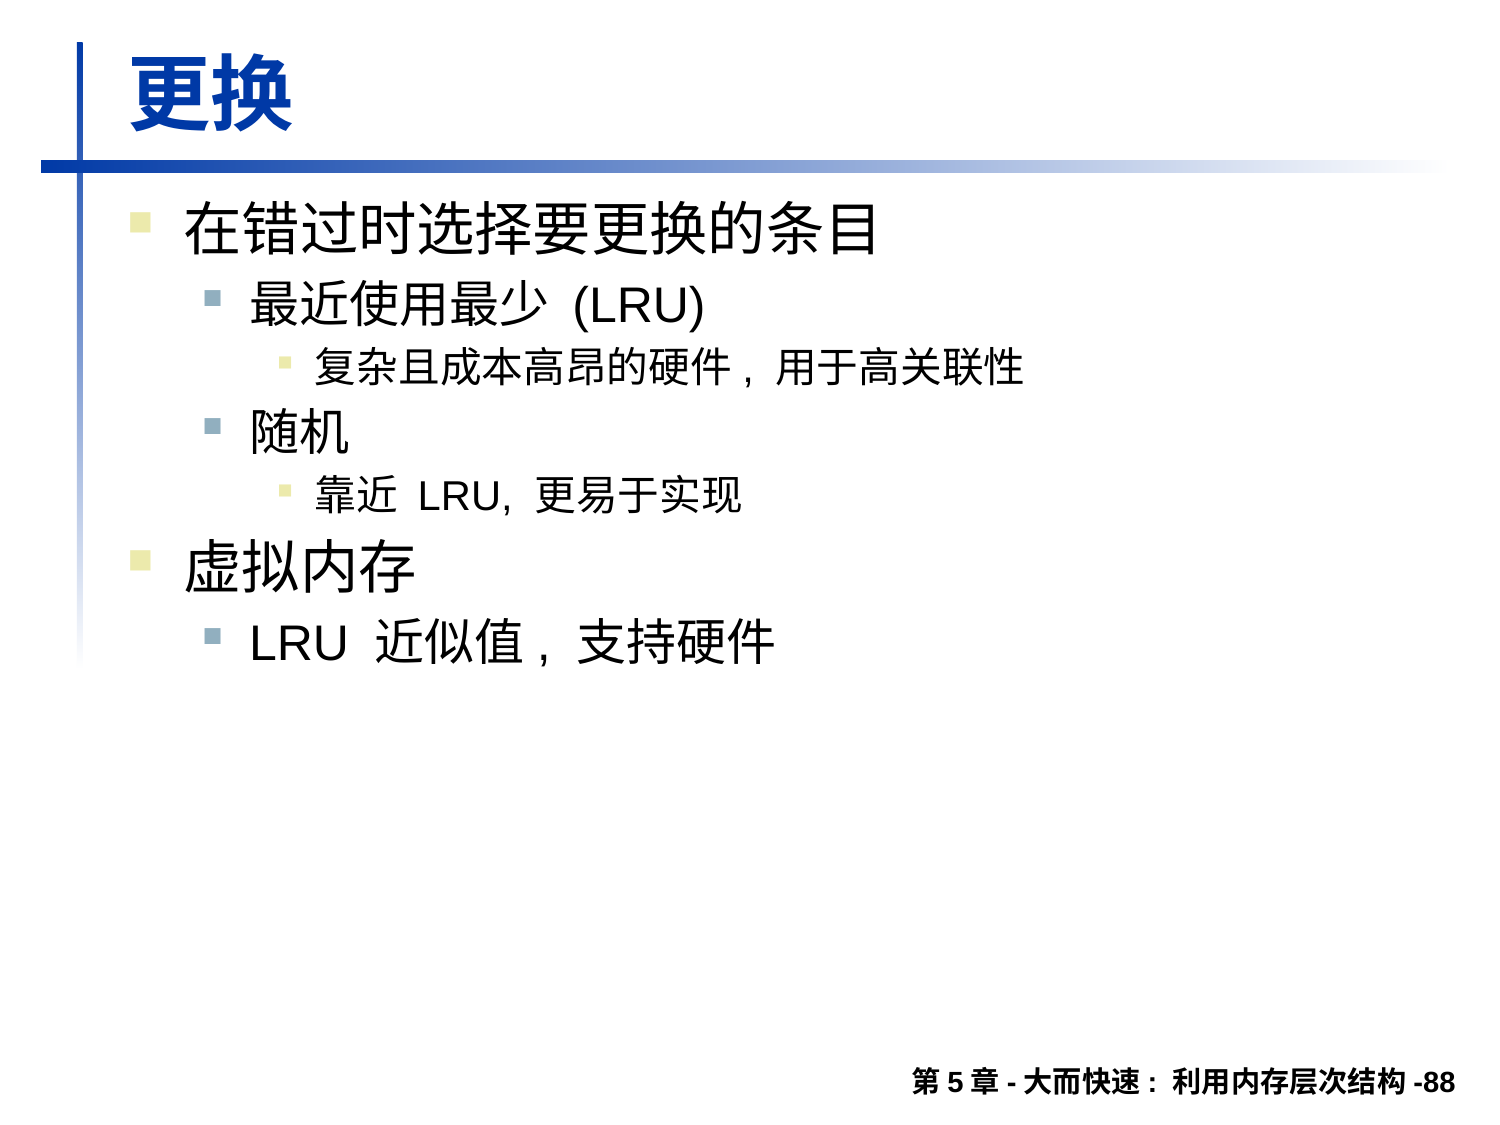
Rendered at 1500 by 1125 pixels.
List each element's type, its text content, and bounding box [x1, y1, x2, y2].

list 在错过时选择要更换的条目 最近使用最少 (LRU) 复杂且成本高昂的硬件, 用于高关联性 随机 靠近 LRU, 更易于实现 虚拟内存 LRU 近似值, 支持硬件 [112, 184, 1469, 1024]
footer 第5章-大而快速: 利用内存层次结构-88 [277, 1046, 1471, 1106]
title 更换 [112, 32, 1468, 149]
